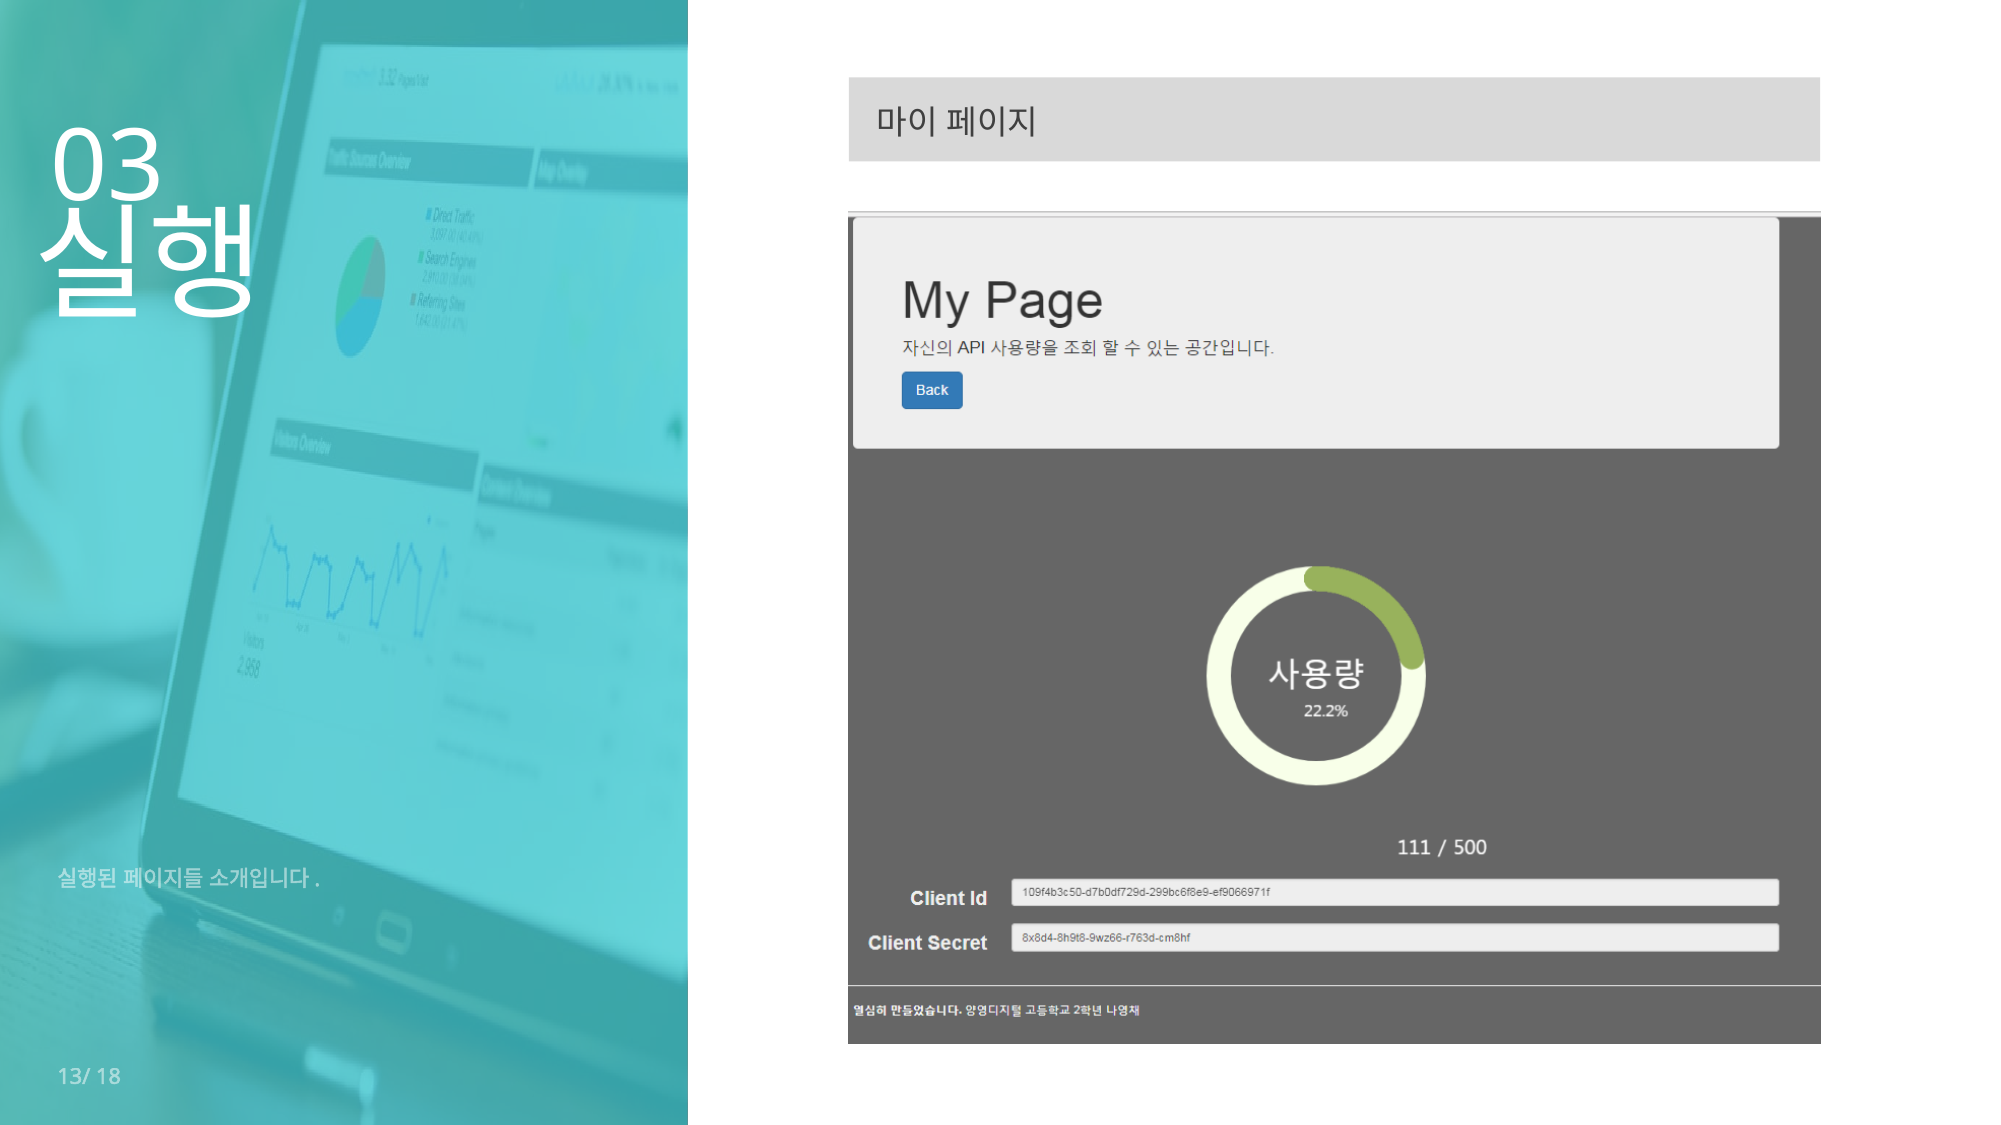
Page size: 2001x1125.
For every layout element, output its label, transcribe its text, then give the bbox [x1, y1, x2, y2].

text_box 마이 페이지 [861, 93, 1054, 149]
picture [848, 187, 1821, 1044]
text_box [848, 76, 1821, 162]
picture [0, 0, 688, 1125]
